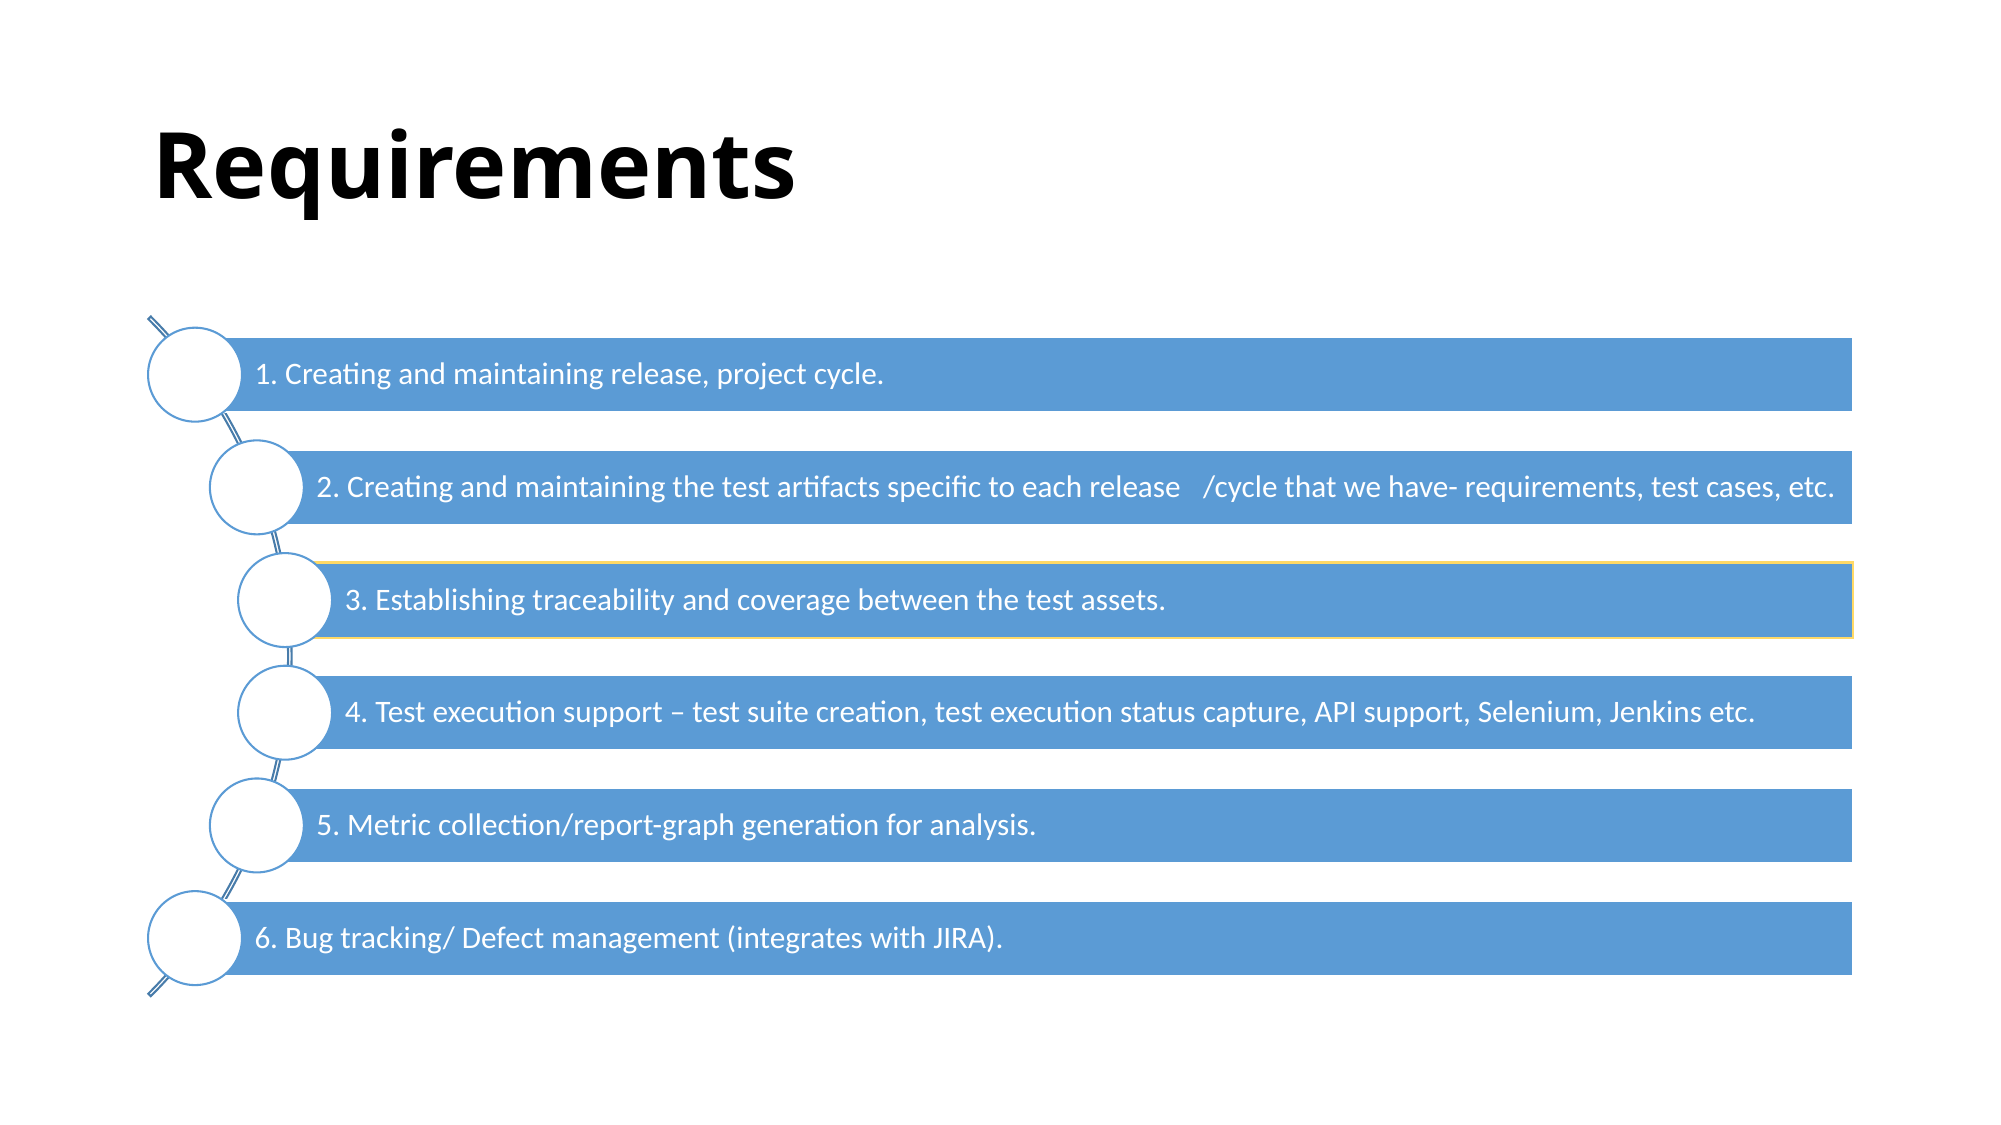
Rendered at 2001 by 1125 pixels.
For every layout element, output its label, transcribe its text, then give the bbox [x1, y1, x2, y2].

title Requirements [137, 59, 1863, 278]
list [137, 299, 1863, 1014]
